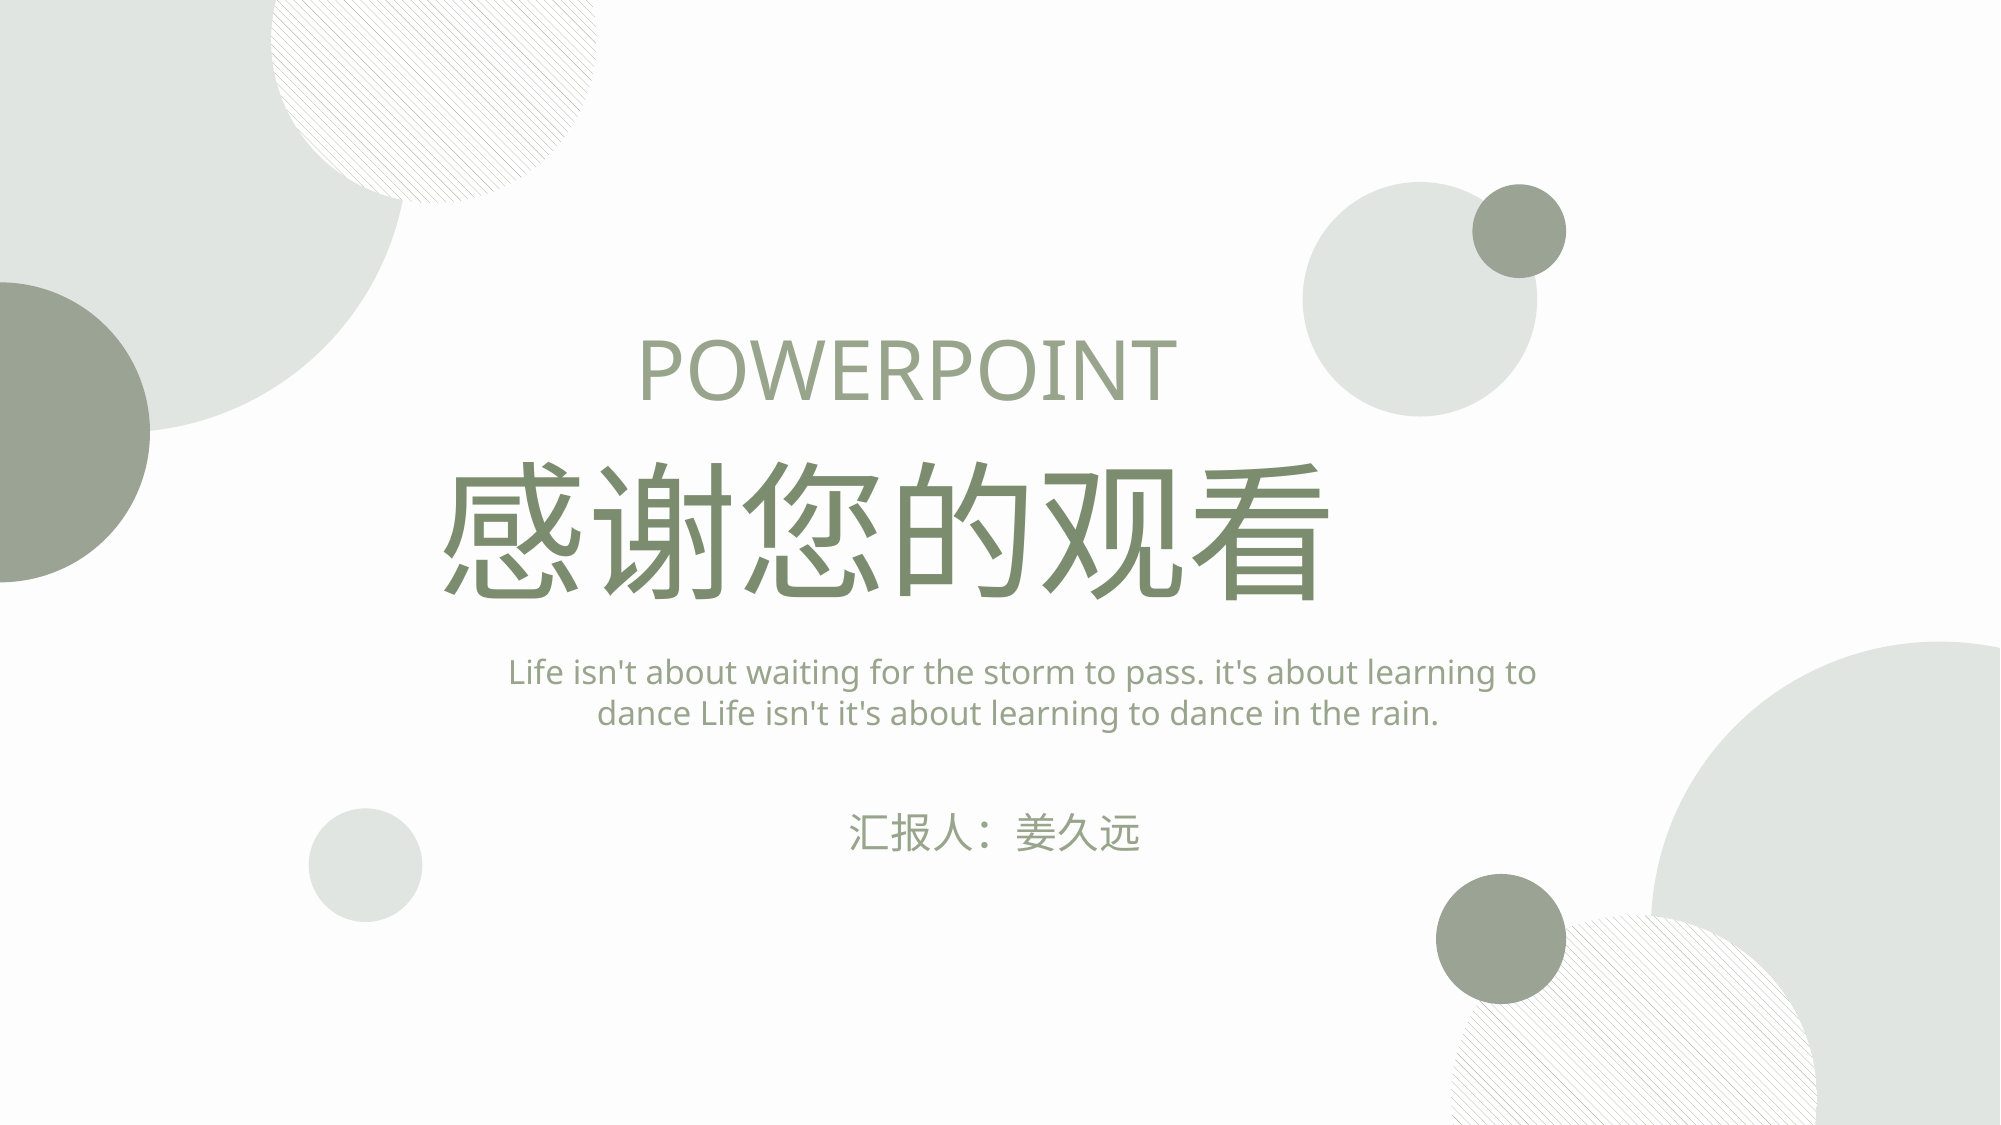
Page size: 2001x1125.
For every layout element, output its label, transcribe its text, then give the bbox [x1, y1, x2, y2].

text_box [307, 807, 424, 924]
text_box Life isn't about waiting for the storm to pass. it's about learning to dance Life isn't it's about learning to dance in the rain. [471, 644, 1567, 739]
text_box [1302, 181, 1567, 417]
text_box [270, 0, 598, 204]
text_box [0, 0, 404, 432]
text_box 感谢您的观看 [422, 430, 1600, 626]
text_box [0, 281, 152, 584]
text_box [1450, 914, 1818, 1125]
text_box [1435, 872, 1568, 1006]
text_box POWERPOINT [620, 309, 1464, 425]
text_box 汇报人：姜久远 [792, 799, 1198, 865]
text_box [1650, 640, 2000, 1125]
